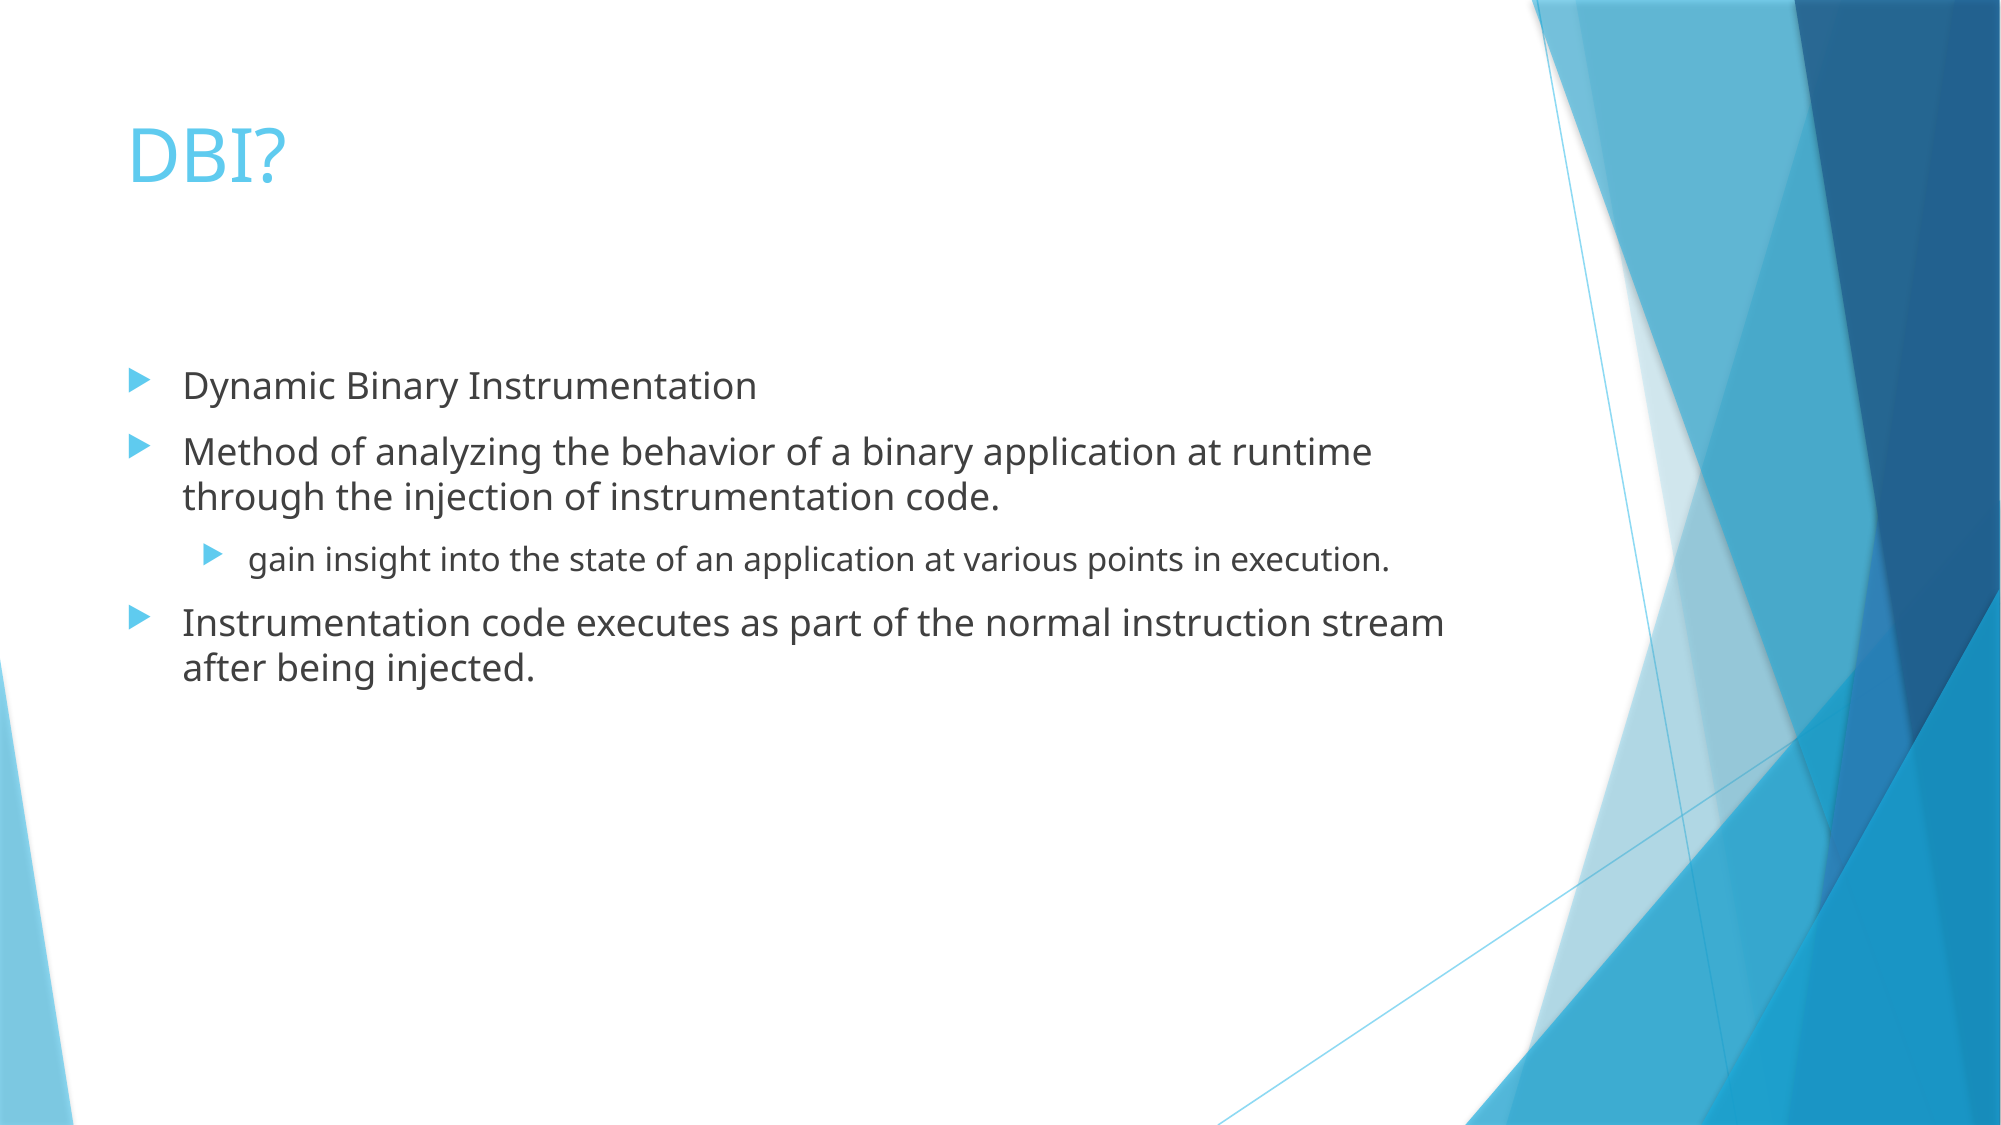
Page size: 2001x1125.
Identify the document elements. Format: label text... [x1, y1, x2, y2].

title DBI? [111, 99, 1522, 317]
list Dynamic Binary Instrumentation Method of analyzing the behavior of a binary application at runtime through the injection of instrumentation code. gain insight into the state of an application at various points in execution. Instrumentation code executes as part of the normal instruction stream after being injected. [111, 354, 1522, 992]
